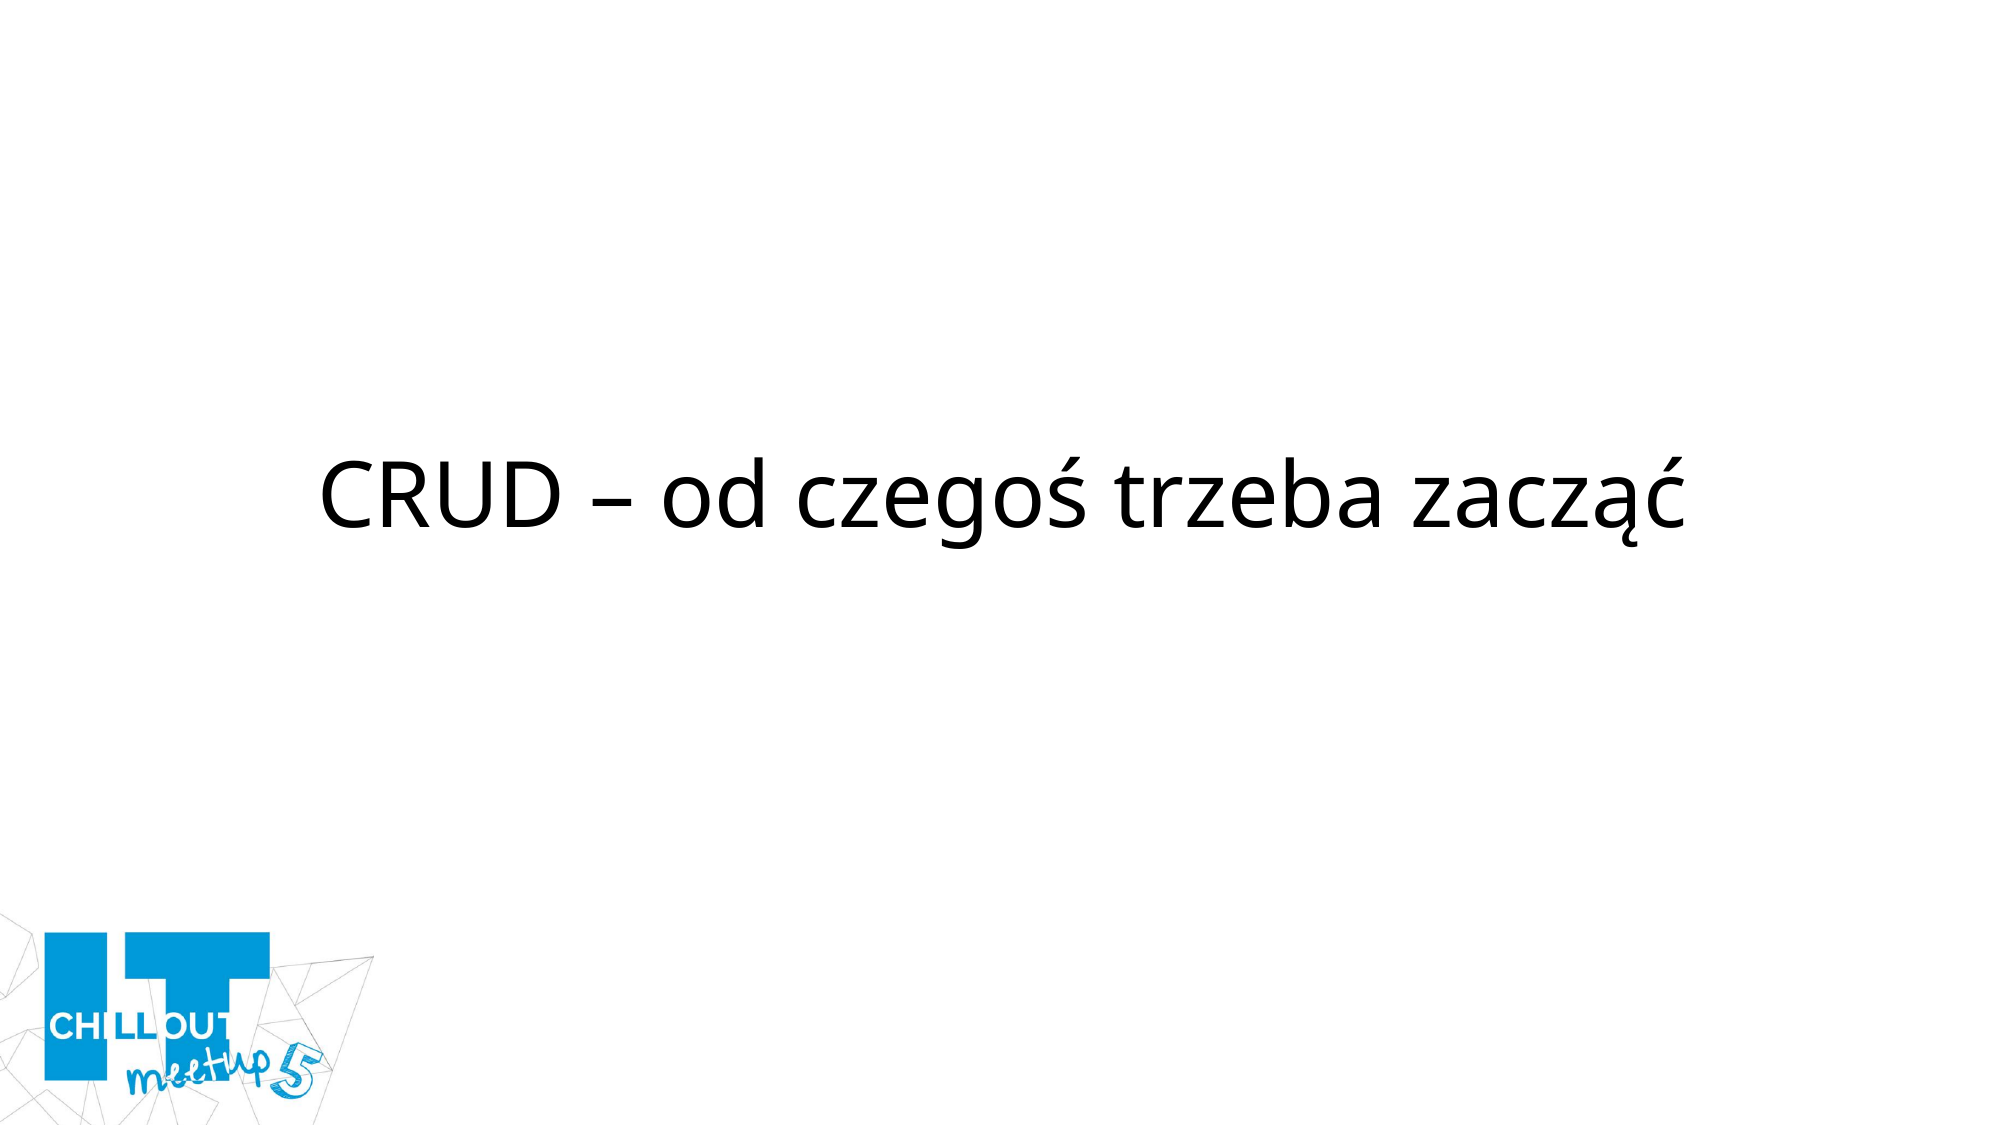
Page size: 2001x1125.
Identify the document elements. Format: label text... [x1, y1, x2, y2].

title CRUD – od czegoś trzeba zacząć [74, 377, 1955, 828]
picture [0, 904, 374, 1125]
